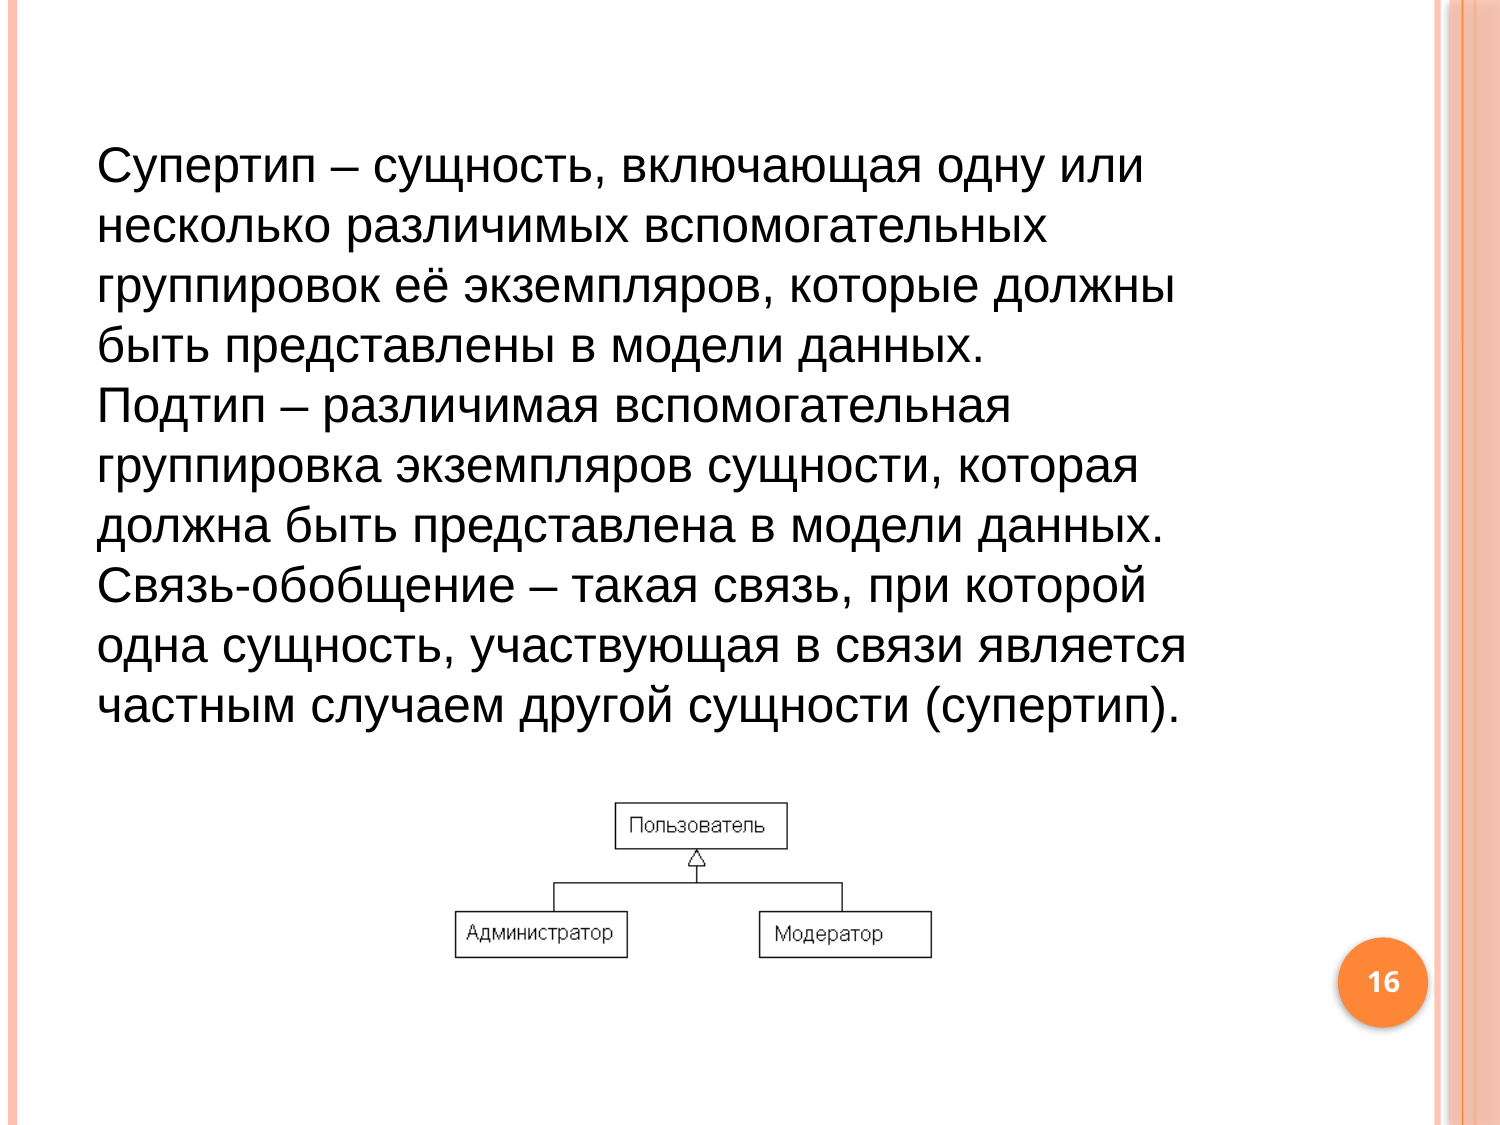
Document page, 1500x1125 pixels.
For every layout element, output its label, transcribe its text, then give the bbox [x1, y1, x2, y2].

picture [442, 774, 958, 970]
text_box Супертип – сущность, включающая одну или несколько различимых вспомогательных группировок её экземпляров, которые должны быть представлены в модели данных. Подтип – различимая вспомогательная группировка экземпляров сущности, которая должна быть представлена в модели данных. Связь-обобщение – такая связь, при которой одна сущность, участвующая в связи является частным случаем другой сущности (супертип). [81, 125, 1282, 749]
slide_number 16 [1333, 940, 1434, 1026]
